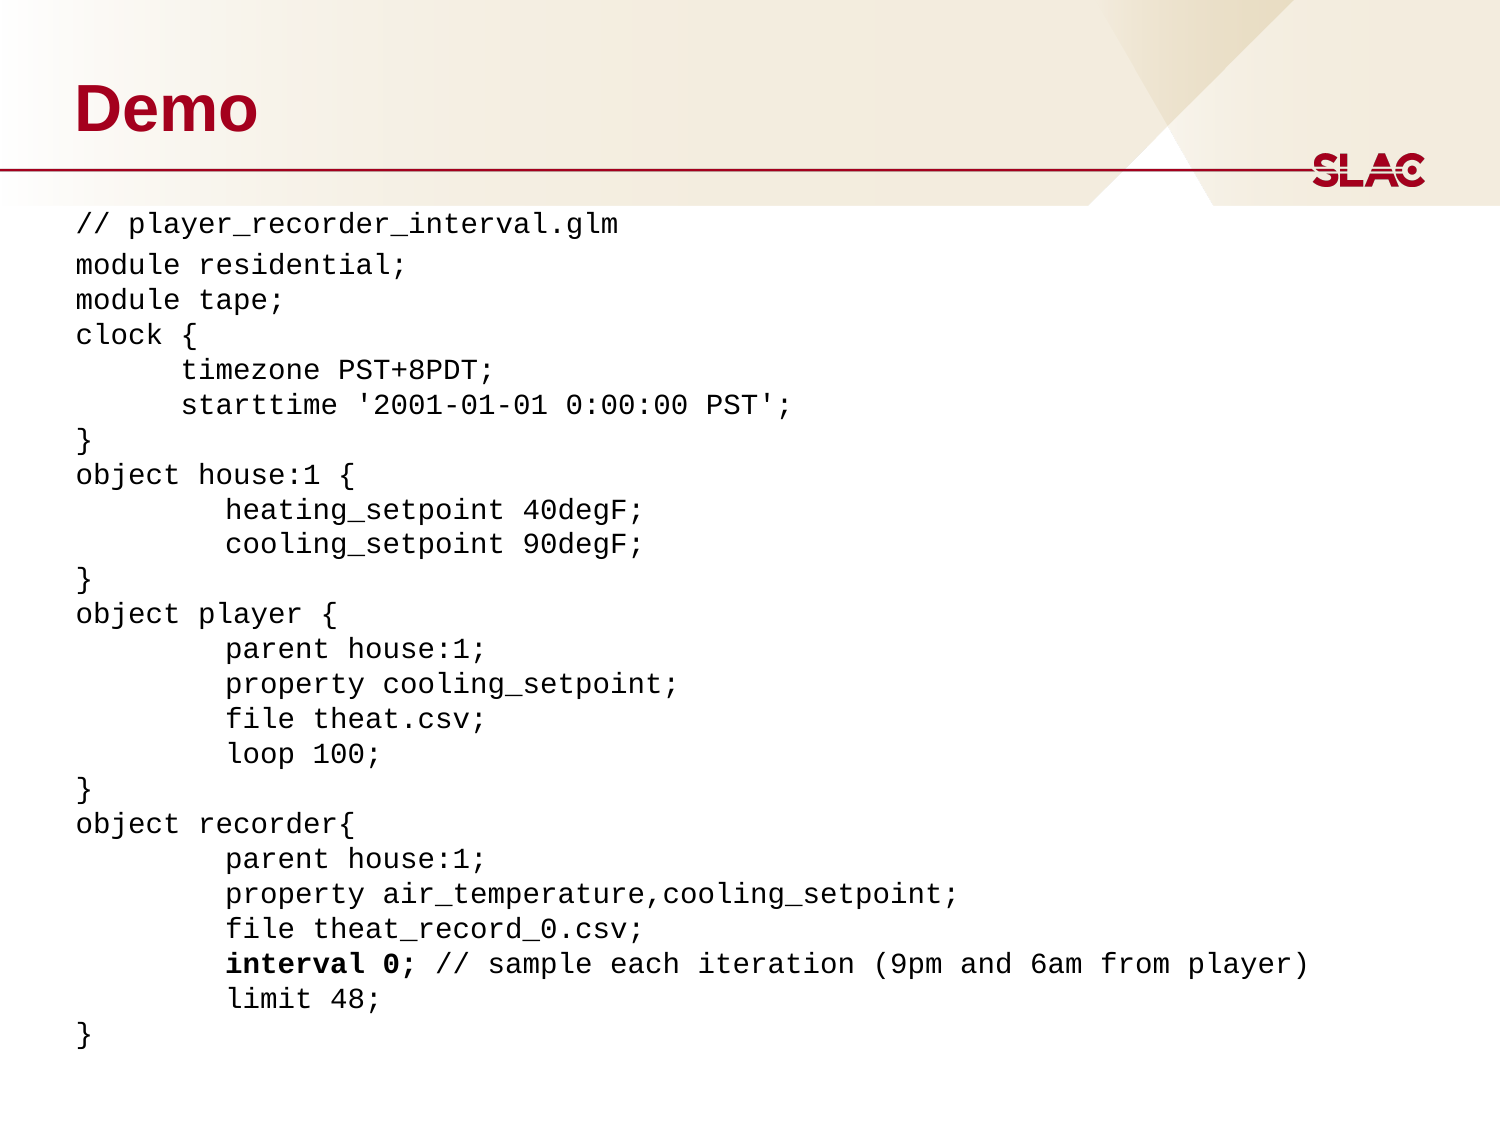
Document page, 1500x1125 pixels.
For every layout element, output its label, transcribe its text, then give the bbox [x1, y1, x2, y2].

picture [0, 0, 1500, 206]
list // player_recorder_interval.glm module residential; module tape; clock { timezone PST+8PDT; starttime '2001-01-01 0:00:00 PST'; } object house:1 { heating_setpoint 40degF; cooling_setpoint 90degF; } object player { parent house:1; property cooling_setpoint; file theat.csv; loop 100; } object recorder{ parent house:1; property air_temperature,cooling_setpoint; file theat_record_0.csv; interval 0; // sample each iteration (9pm and 6am from player) limit 48; } [75, 203, 1406, 1035]
title Demo [74, 21, 1404, 145]
